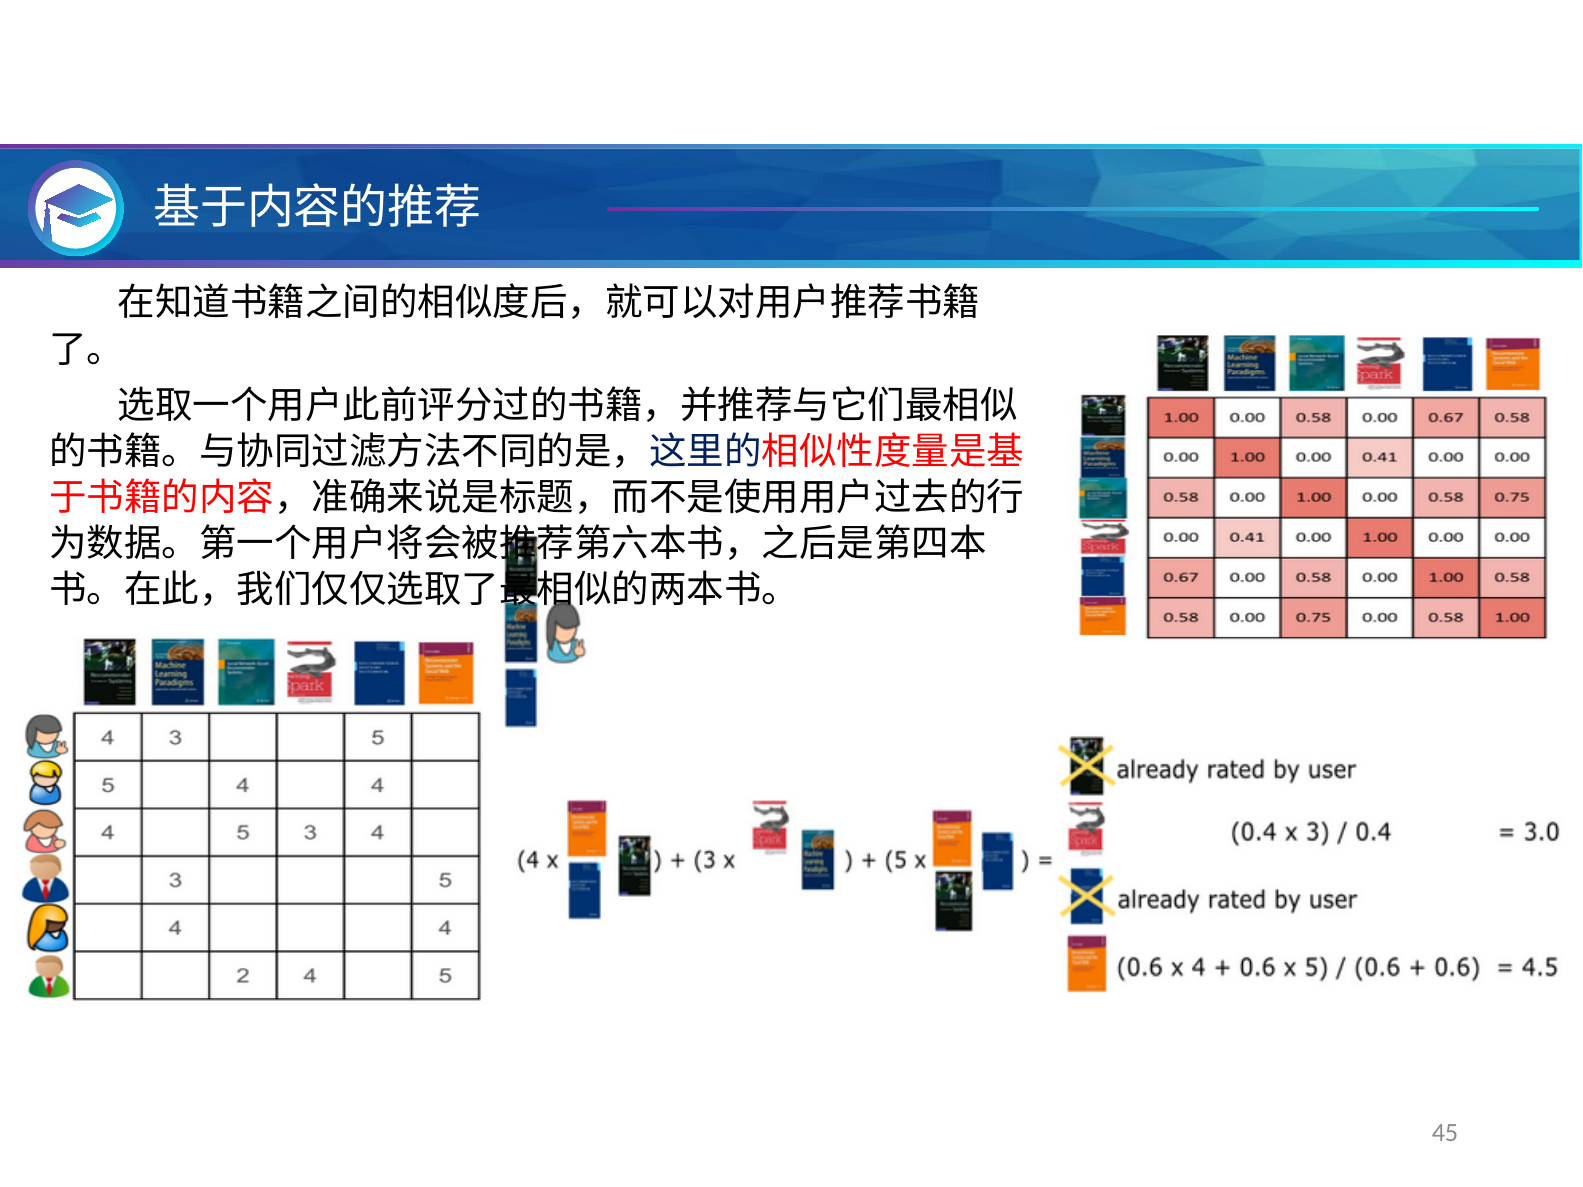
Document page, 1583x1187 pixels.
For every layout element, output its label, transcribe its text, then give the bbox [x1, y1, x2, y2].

picture [3, 314, 1580, 1015]
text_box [0, 144, 1582, 268]
text_box 在知道书籍之间的相似度后，就可以对用户推荐书籍了。 选取一个用户此前评分过的书籍，并推荐与它们最相似的书籍。与协同过滤方法不同的是，这里的相似性度量是基于书籍的内容，准确来说是标题，而不是使用用户过去的行为数据。第一个用户将会被推荐第六本书，之后是第四本书。在此，我们仅仅选取了最相似的两本书。 [43, 274, 1061, 613]
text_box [27, 160, 124, 256]
slide_number 45 [1117, 1099, 1474, 1163]
